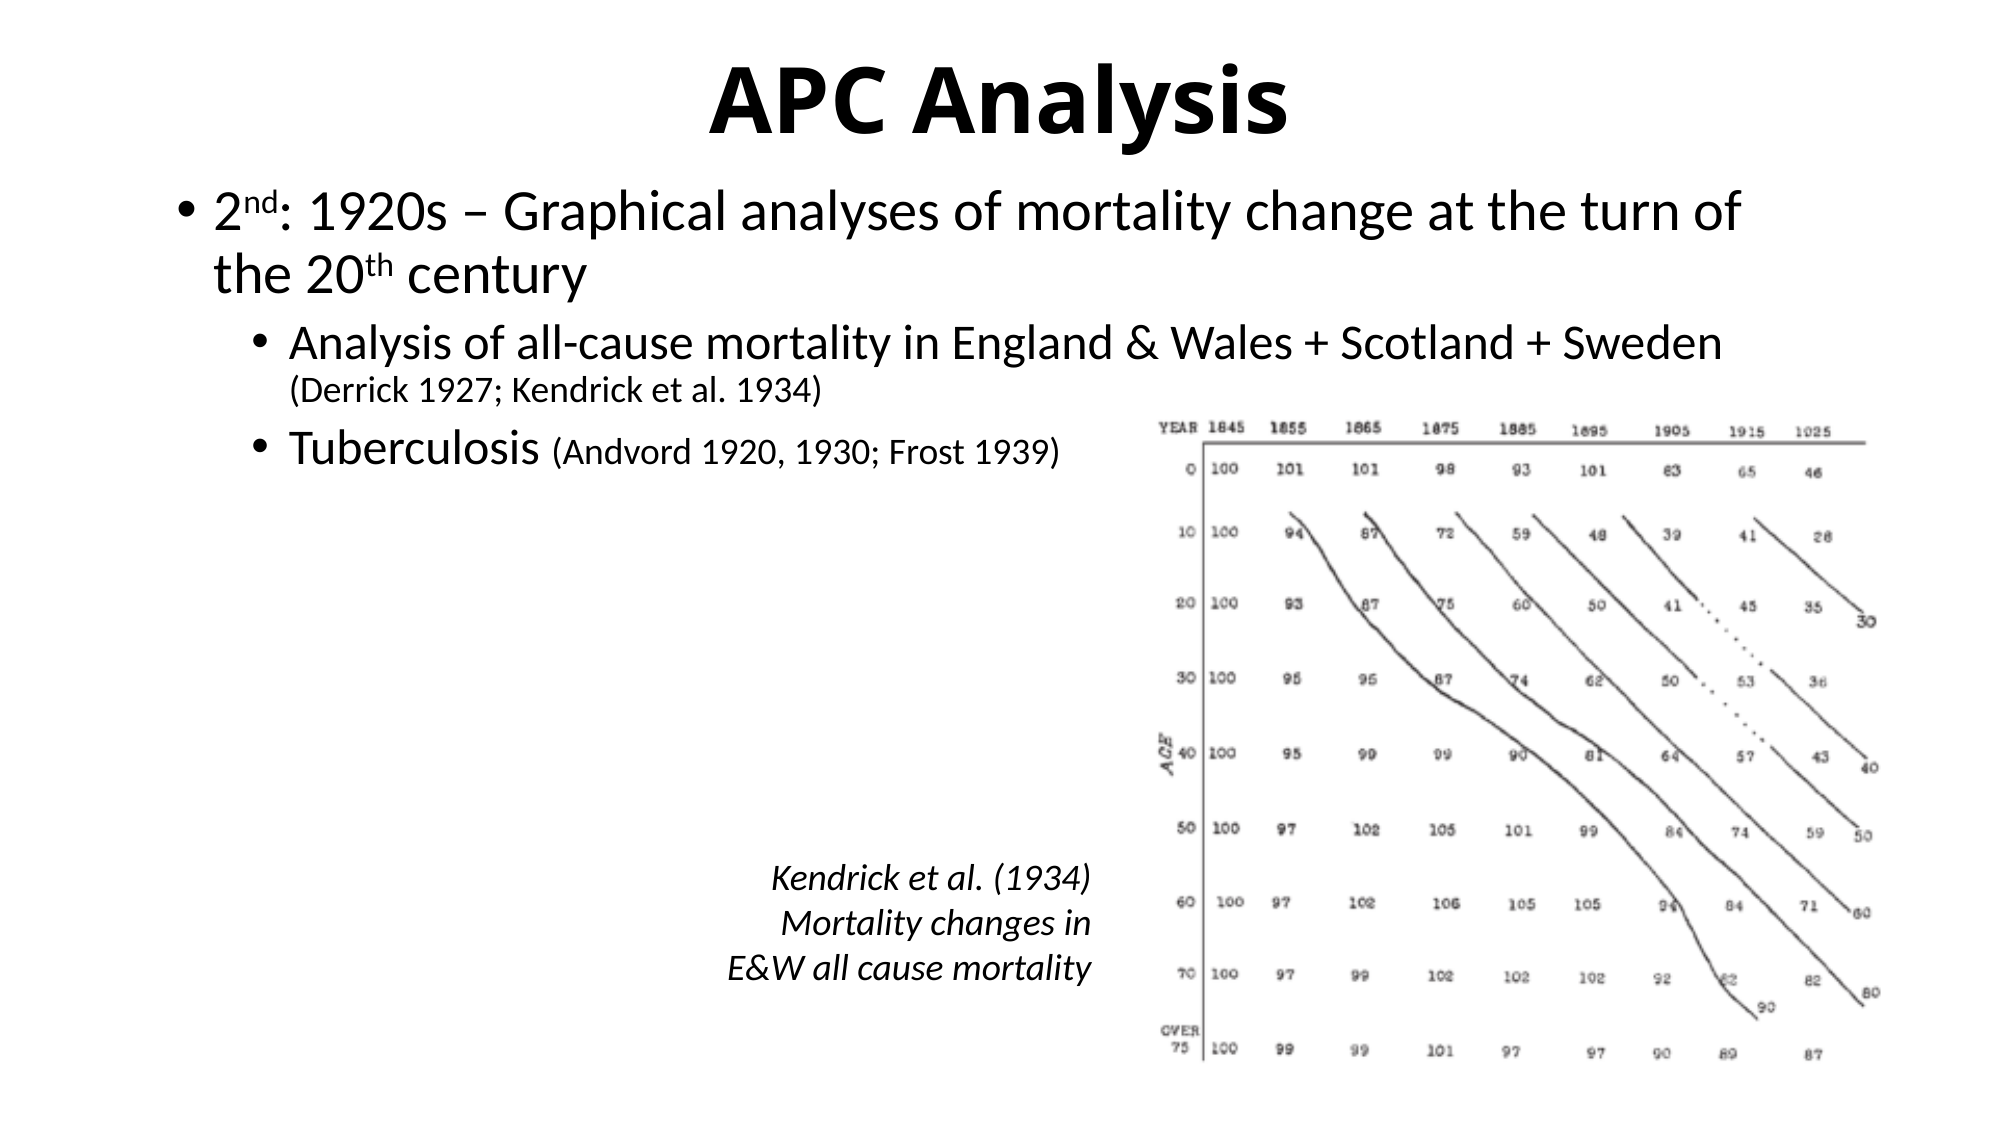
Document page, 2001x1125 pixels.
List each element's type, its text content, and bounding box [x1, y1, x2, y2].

list 2nd: 1920s – Graphical analyses of mortality change at the turn of the 20th century Analysis of all-cause mortality in England & Wales + Scotland + Sweden (Derrick 1927; Kendrick et al. 1934) Tuberculosis (Andvord 1920, 1930; Frost 1939) [161, 172, 1816, 539]
text_box APC Analysis [324, 2, 1675, 191]
text_box Kendrick et al. (1934) Mortality changes in E&W all cause mortality [692, 845, 1107, 996]
picture [1153, 408, 1910, 1084]
